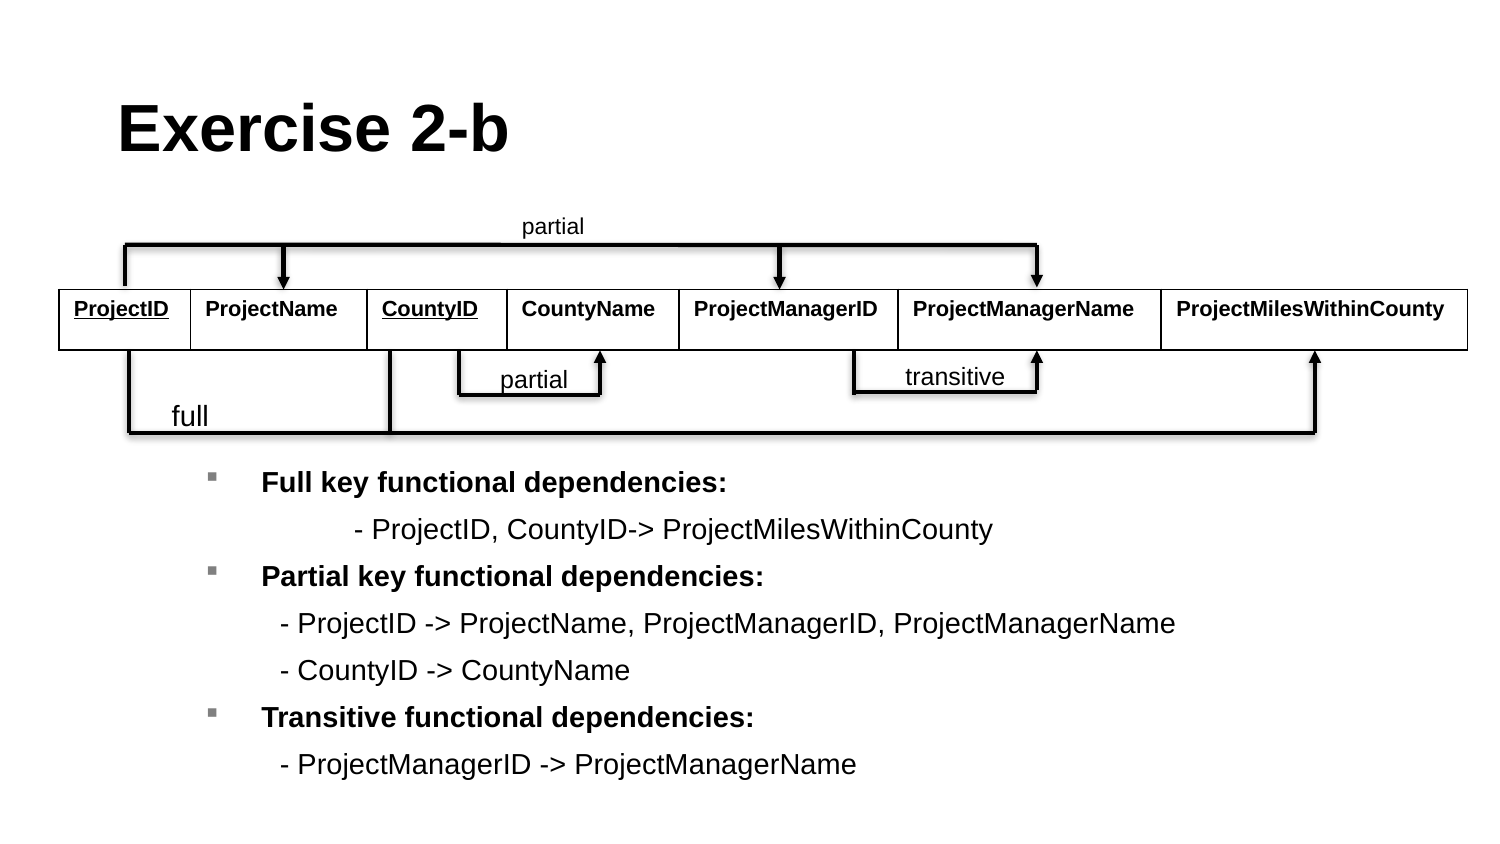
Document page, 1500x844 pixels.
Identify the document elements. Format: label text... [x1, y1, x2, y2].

title Exercise 2-b [102, 54, 1219, 196]
table_header CountyID [368, 290, 506, 349]
list Full key functional dependencies: - ProjectID, CountyID-> ProjectMilesWithinCounty Partial key functional dependencies: - ProjectID -> ProjectName, ProjectManagerID, ProjectManagerName - CountyID -> CountyName Transitive functional dependencies: - ProjectManagerID -> ProjectManagerName [190, 456, 1350, 789]
table_header ProjectName [191, 290, 366, 349]
table_header ProjectMilesWithinCounty [1162, 290, 1467, 349]
table_header ProjectID [60, 290, 190, 349]
table_header CountyName [508, 290, 678, 349]
text_box partial [507, 204, 600, 241]
text_box transitive [890, 353, 1030, 388]
text_box partial [485, 356, 584, 391]
table_header ProjectManagerID [680, 290, 897, 349]
table_header ProjectManagerName [899, 290, 1160, 349]
text_box full [156, 389, 225, 429]
